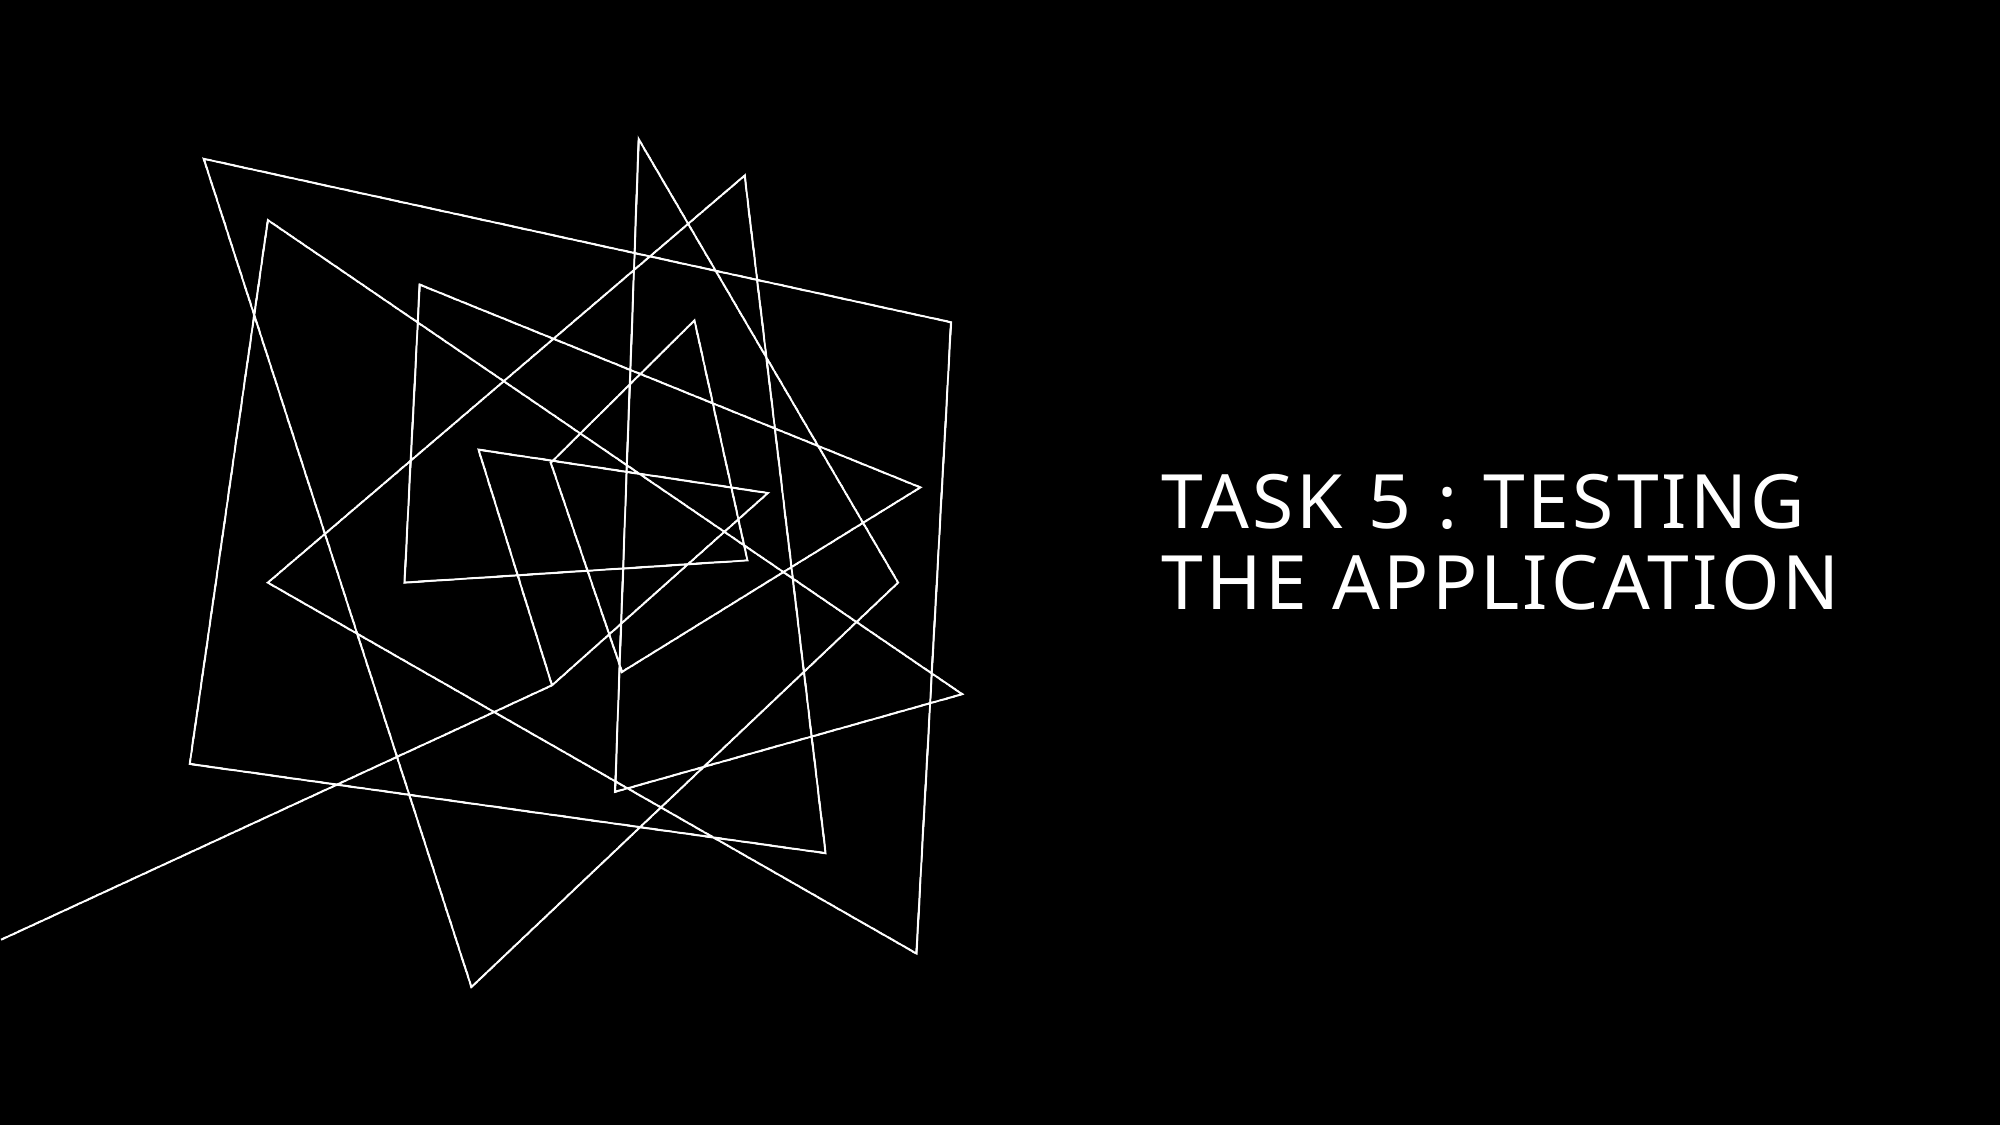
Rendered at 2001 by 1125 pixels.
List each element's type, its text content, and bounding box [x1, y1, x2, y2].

picture [0, 135, 965, 989]
title Task 5 : Testing the application [1146, 352, 1926, 634]
